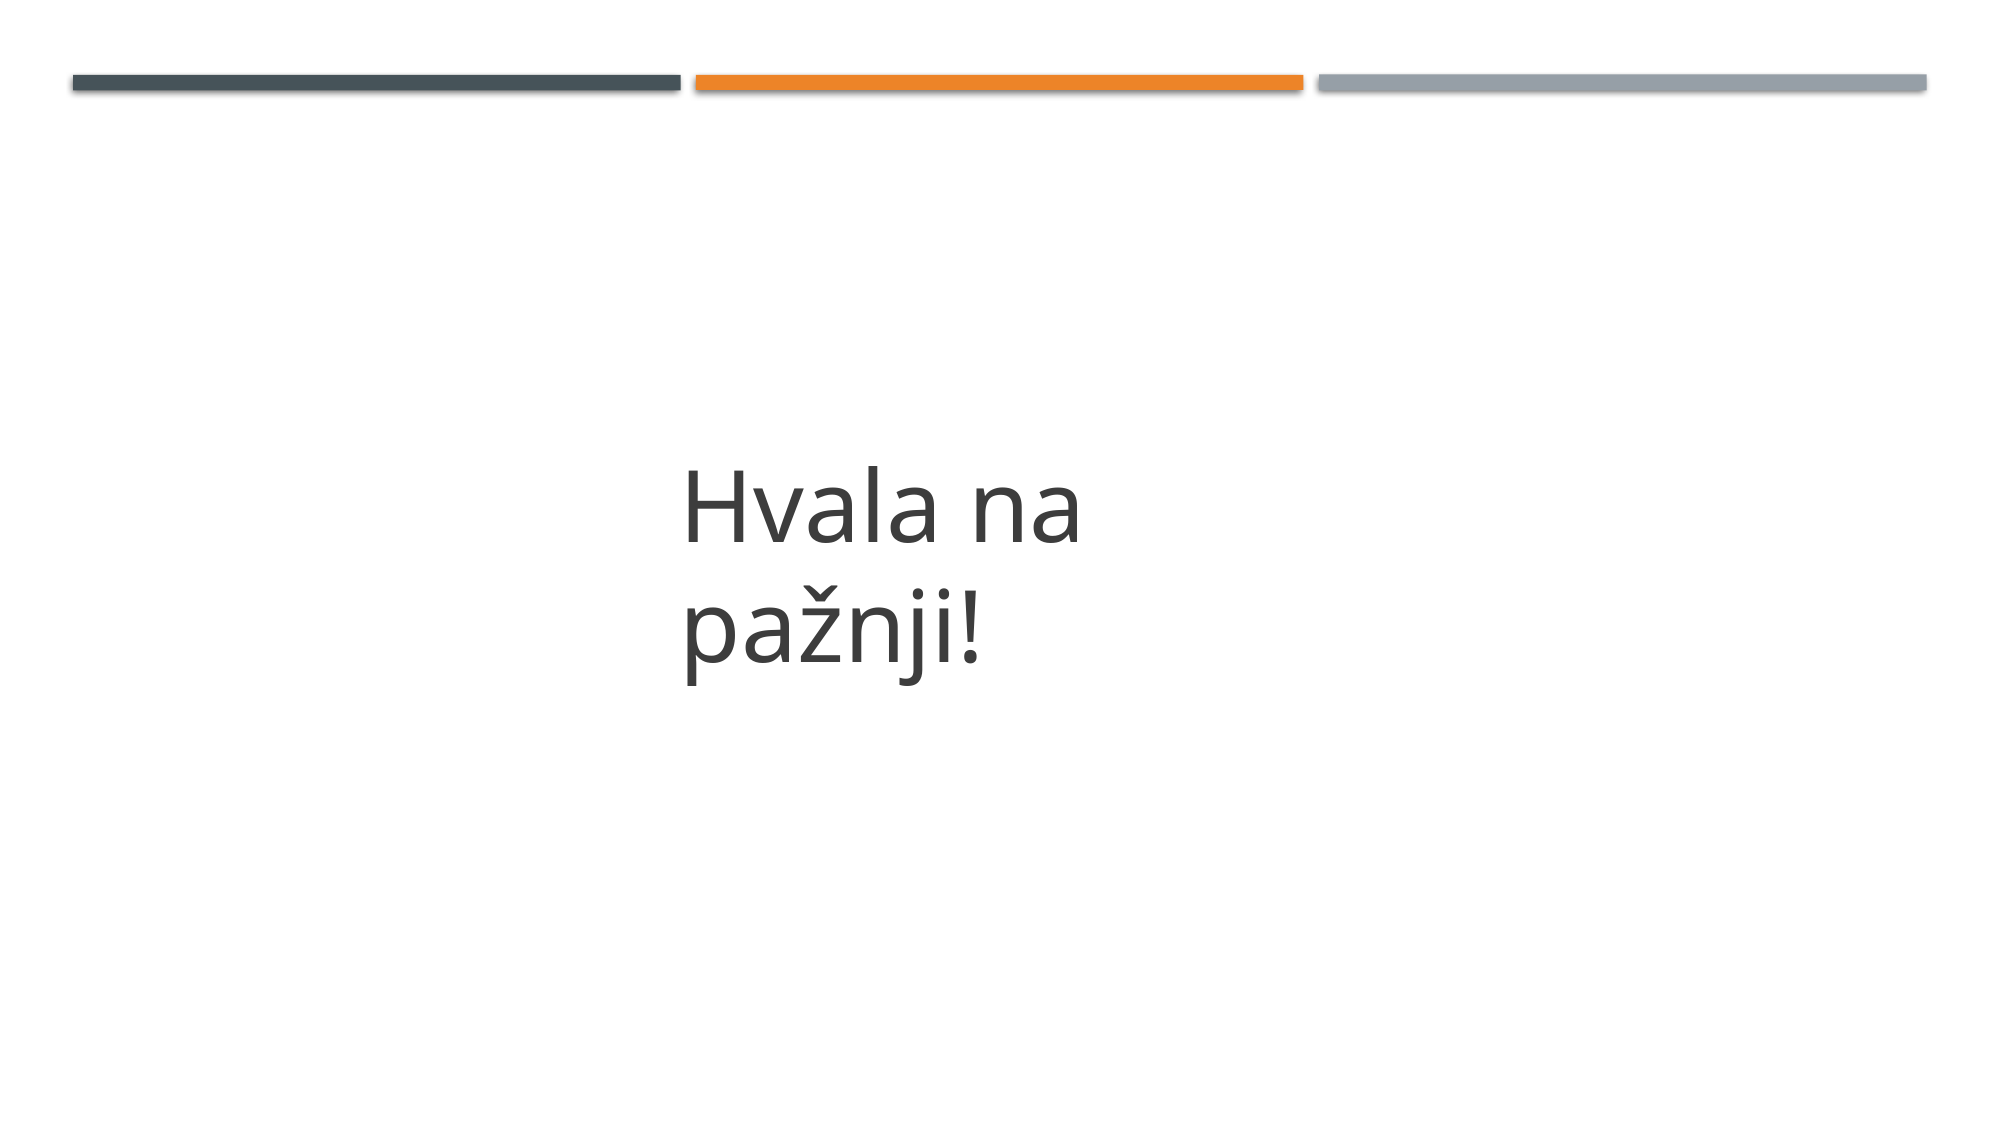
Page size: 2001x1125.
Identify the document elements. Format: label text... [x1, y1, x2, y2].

text_box Hvala na pažnji! [664, 404, 1336, 721]
